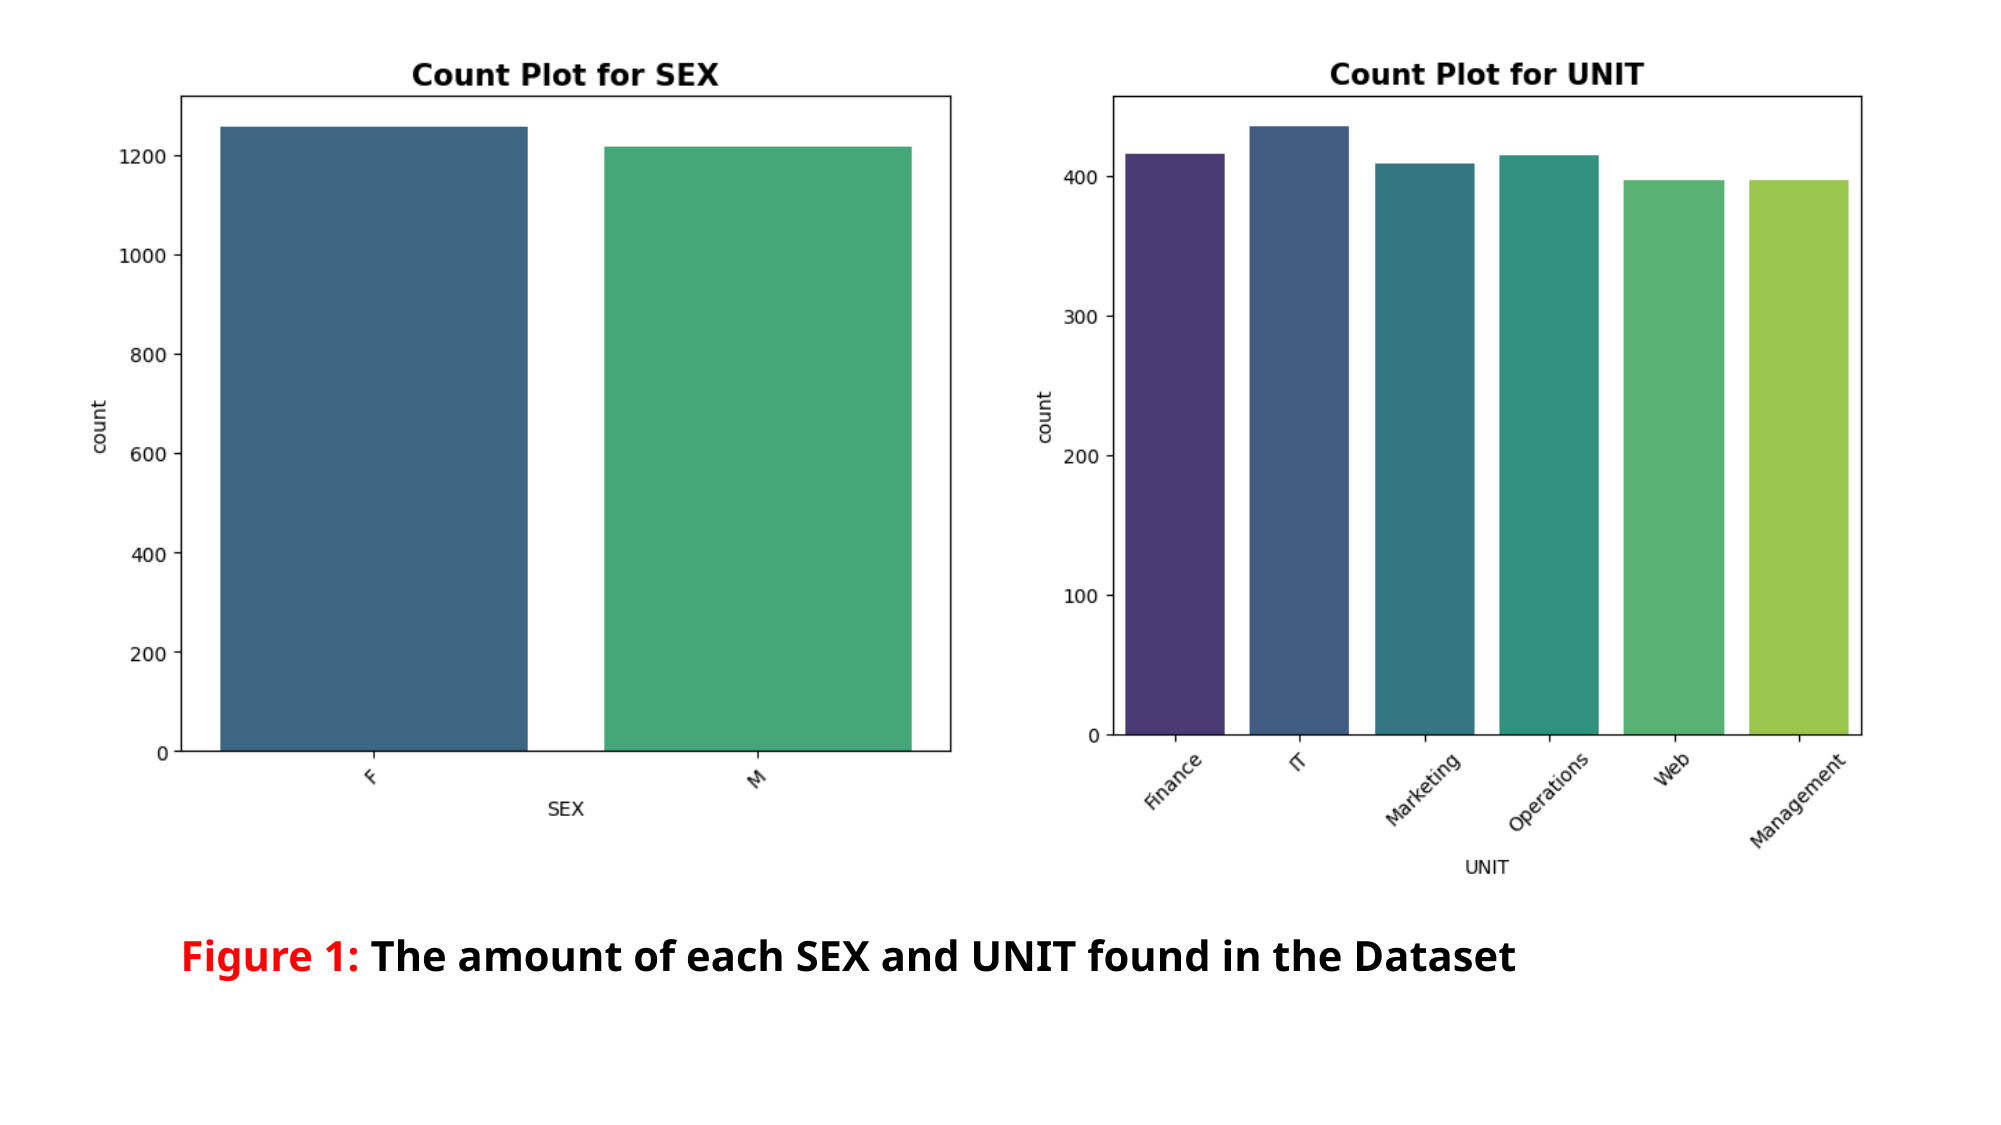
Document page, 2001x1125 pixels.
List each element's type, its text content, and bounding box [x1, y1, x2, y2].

picture [76, 49, 963, 834]
text_box Figure 1: The amount of each SEX and UNIT found in the Dataset [165, 921, 1937, 987]
picture [1022, 49, 1875, 892]
